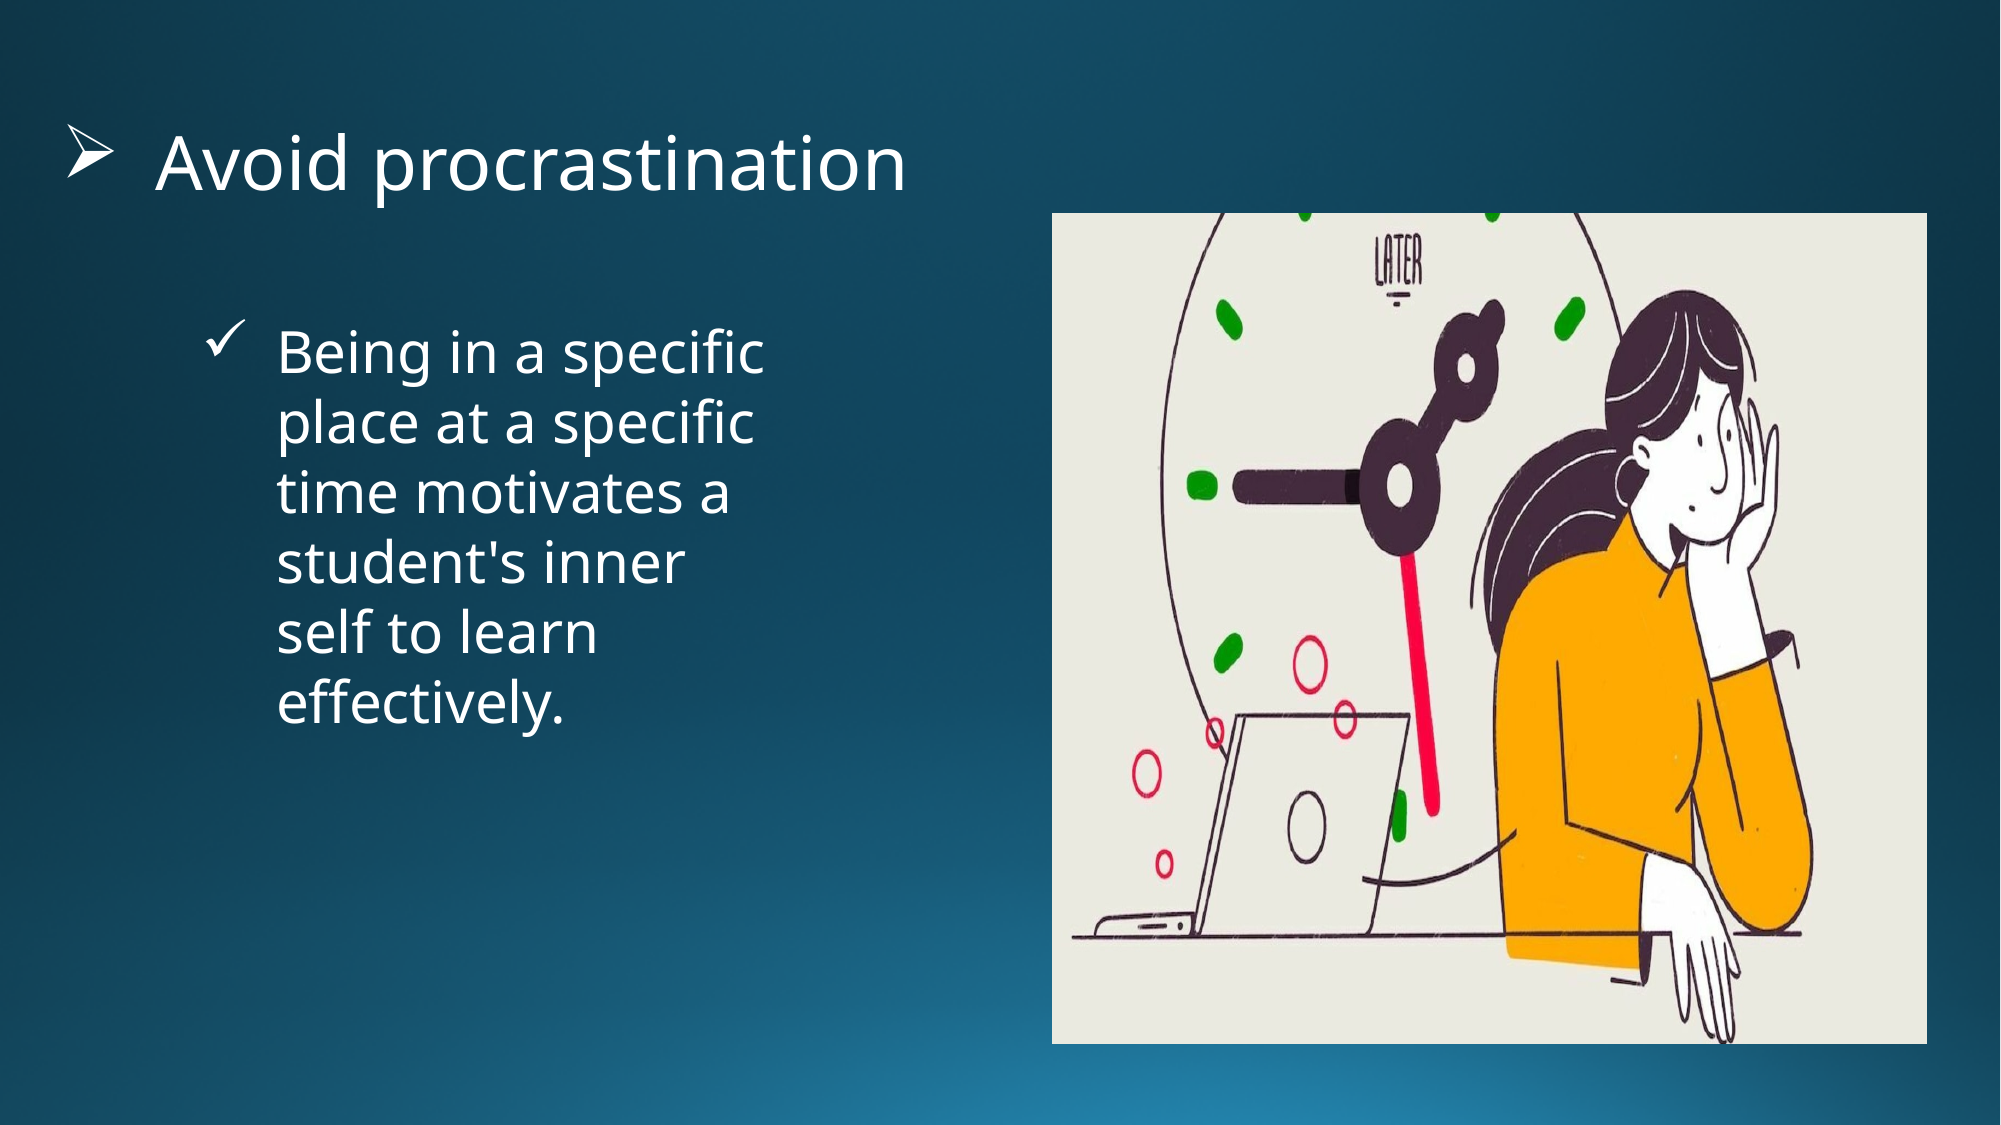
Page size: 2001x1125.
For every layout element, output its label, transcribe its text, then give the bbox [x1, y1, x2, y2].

picture [0, 0, 2001, 1125]
text_box Being in a specific place at a specific time motivates a student's inner self to learn effectively. [186, 307, 784, 743]
text_box Avoid procrastination [46, 107, 924, 213]
